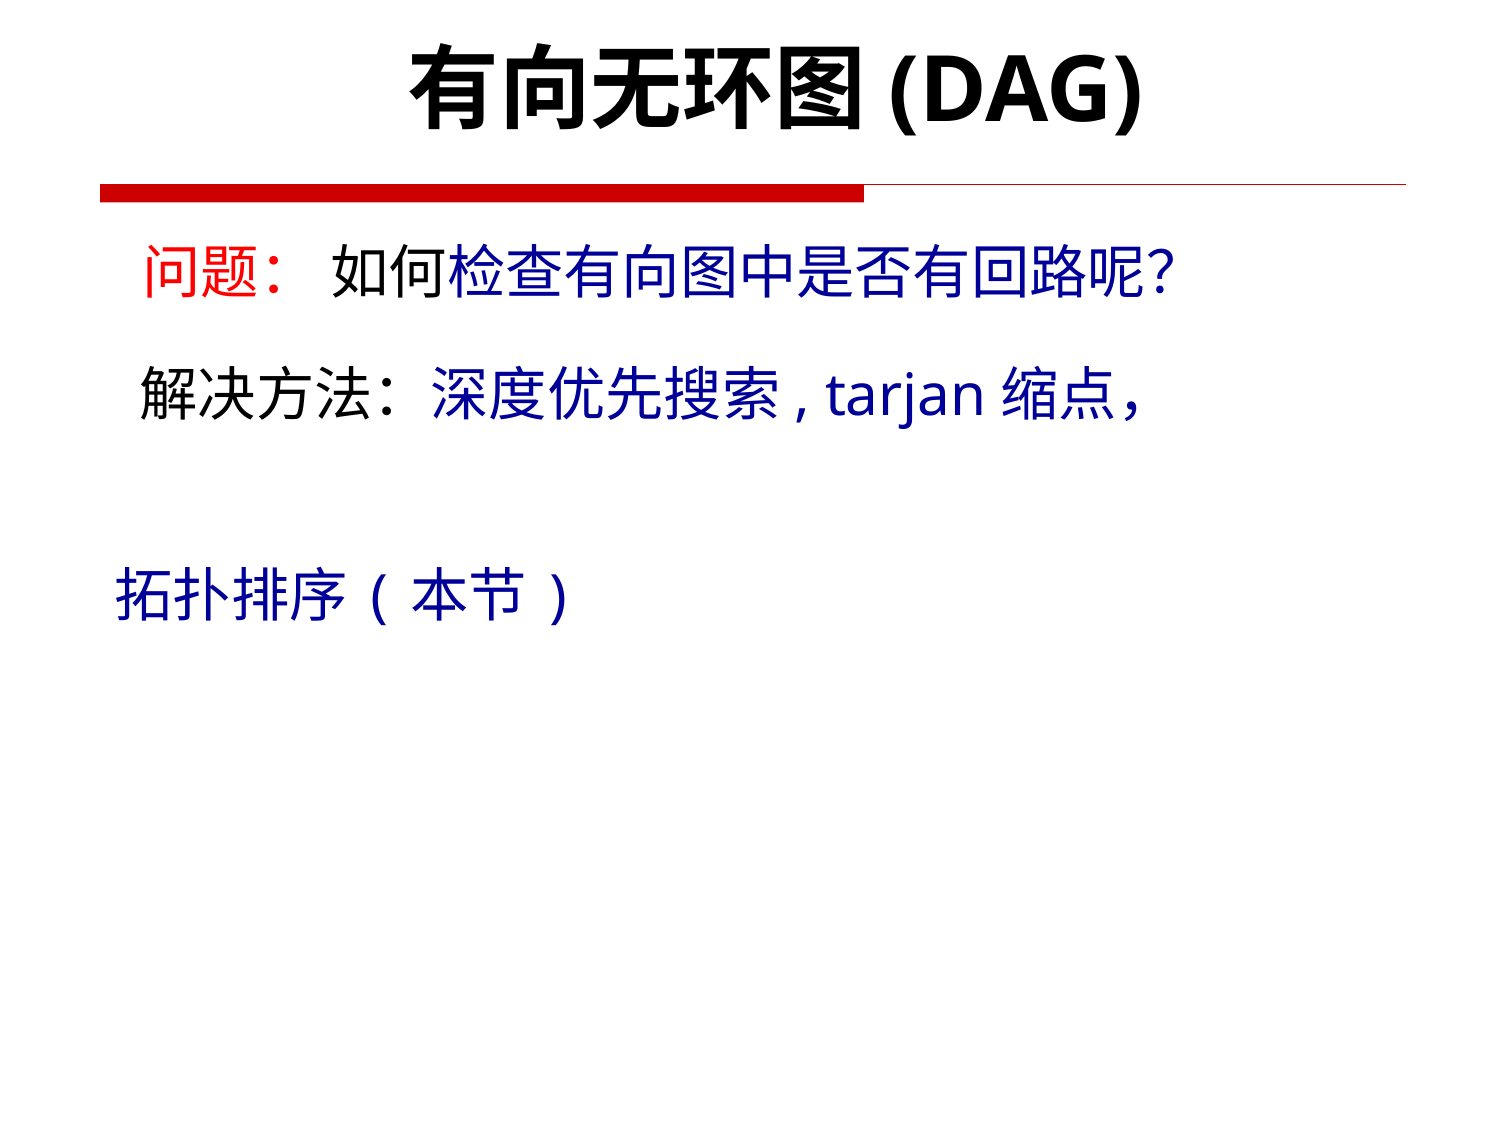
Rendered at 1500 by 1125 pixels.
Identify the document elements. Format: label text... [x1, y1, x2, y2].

text_box 有向无环图(DAG) [82, 35, 1470, 149]
text_box 拓扑排序(本节) [99, 533, 1319, 636]
text_box 问题： 如何检查有向图中是否有回路呢？ [96, 199, 1485, 314]
text_box 解决方法：深度优先搜索, tarjan缩点， [93, 321, 1482, 537]
